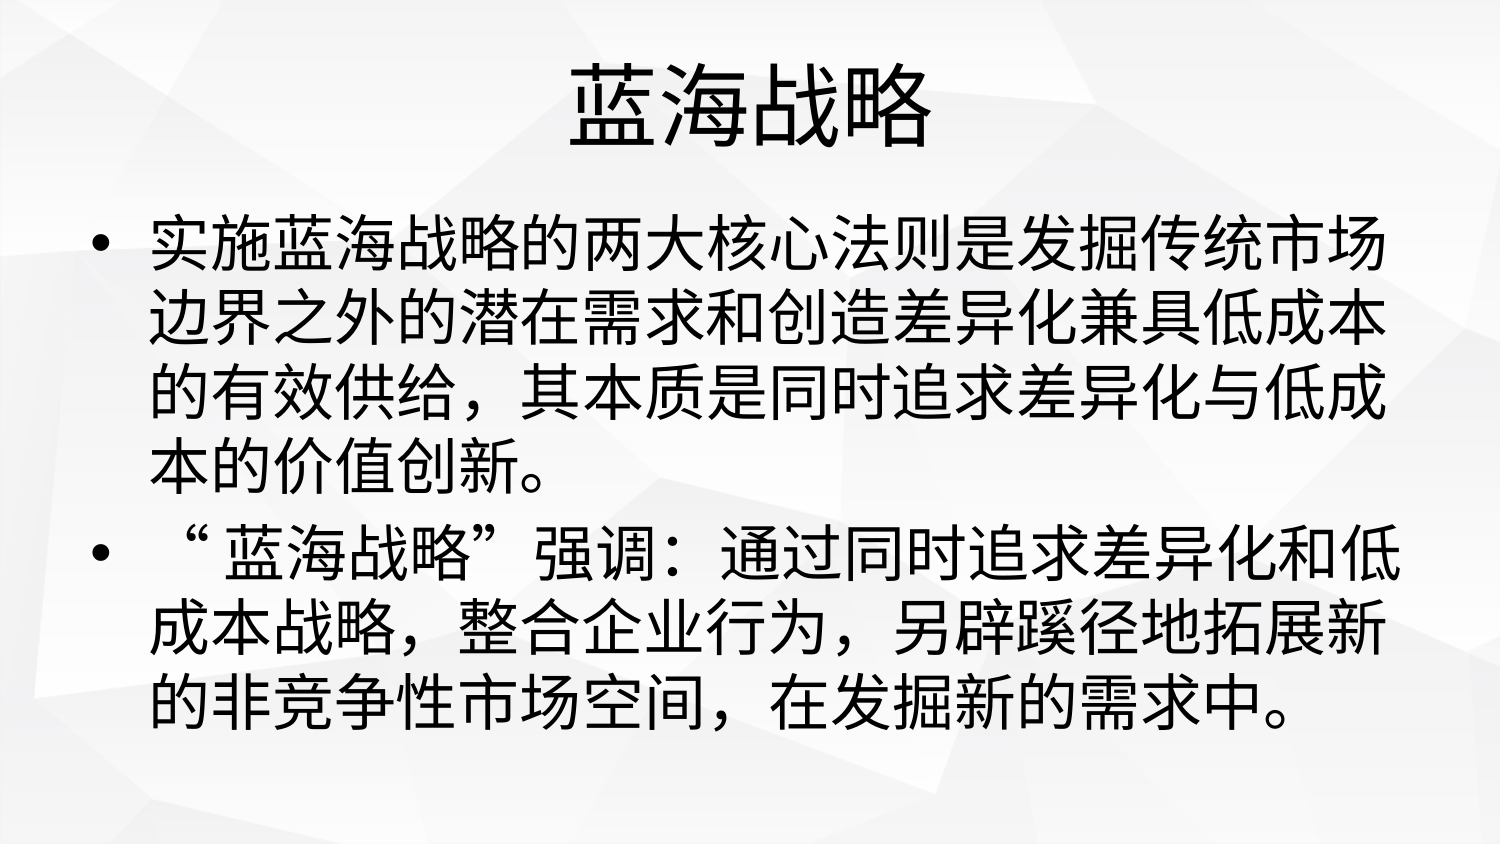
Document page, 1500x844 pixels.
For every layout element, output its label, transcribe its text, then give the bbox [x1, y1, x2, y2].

title 蓝海战略 [75, 33, 1425, 175]
picture [0, 0, 1500, 844]
list 实施蓝海战略的两大核心法则是发掘传统市场边界之外的潜在需求和创造差异化兼具低成本的有效供给，其本质是同时追求差异化与低成本的价值创新。 “蓝海战略”强调：通过同时追求差异化和低成本战略，整合企业行为，另辟蹊径地拓展新的非竞争性市场空间，在发掘新的需求中。 [75, 196, 1425, 754]
